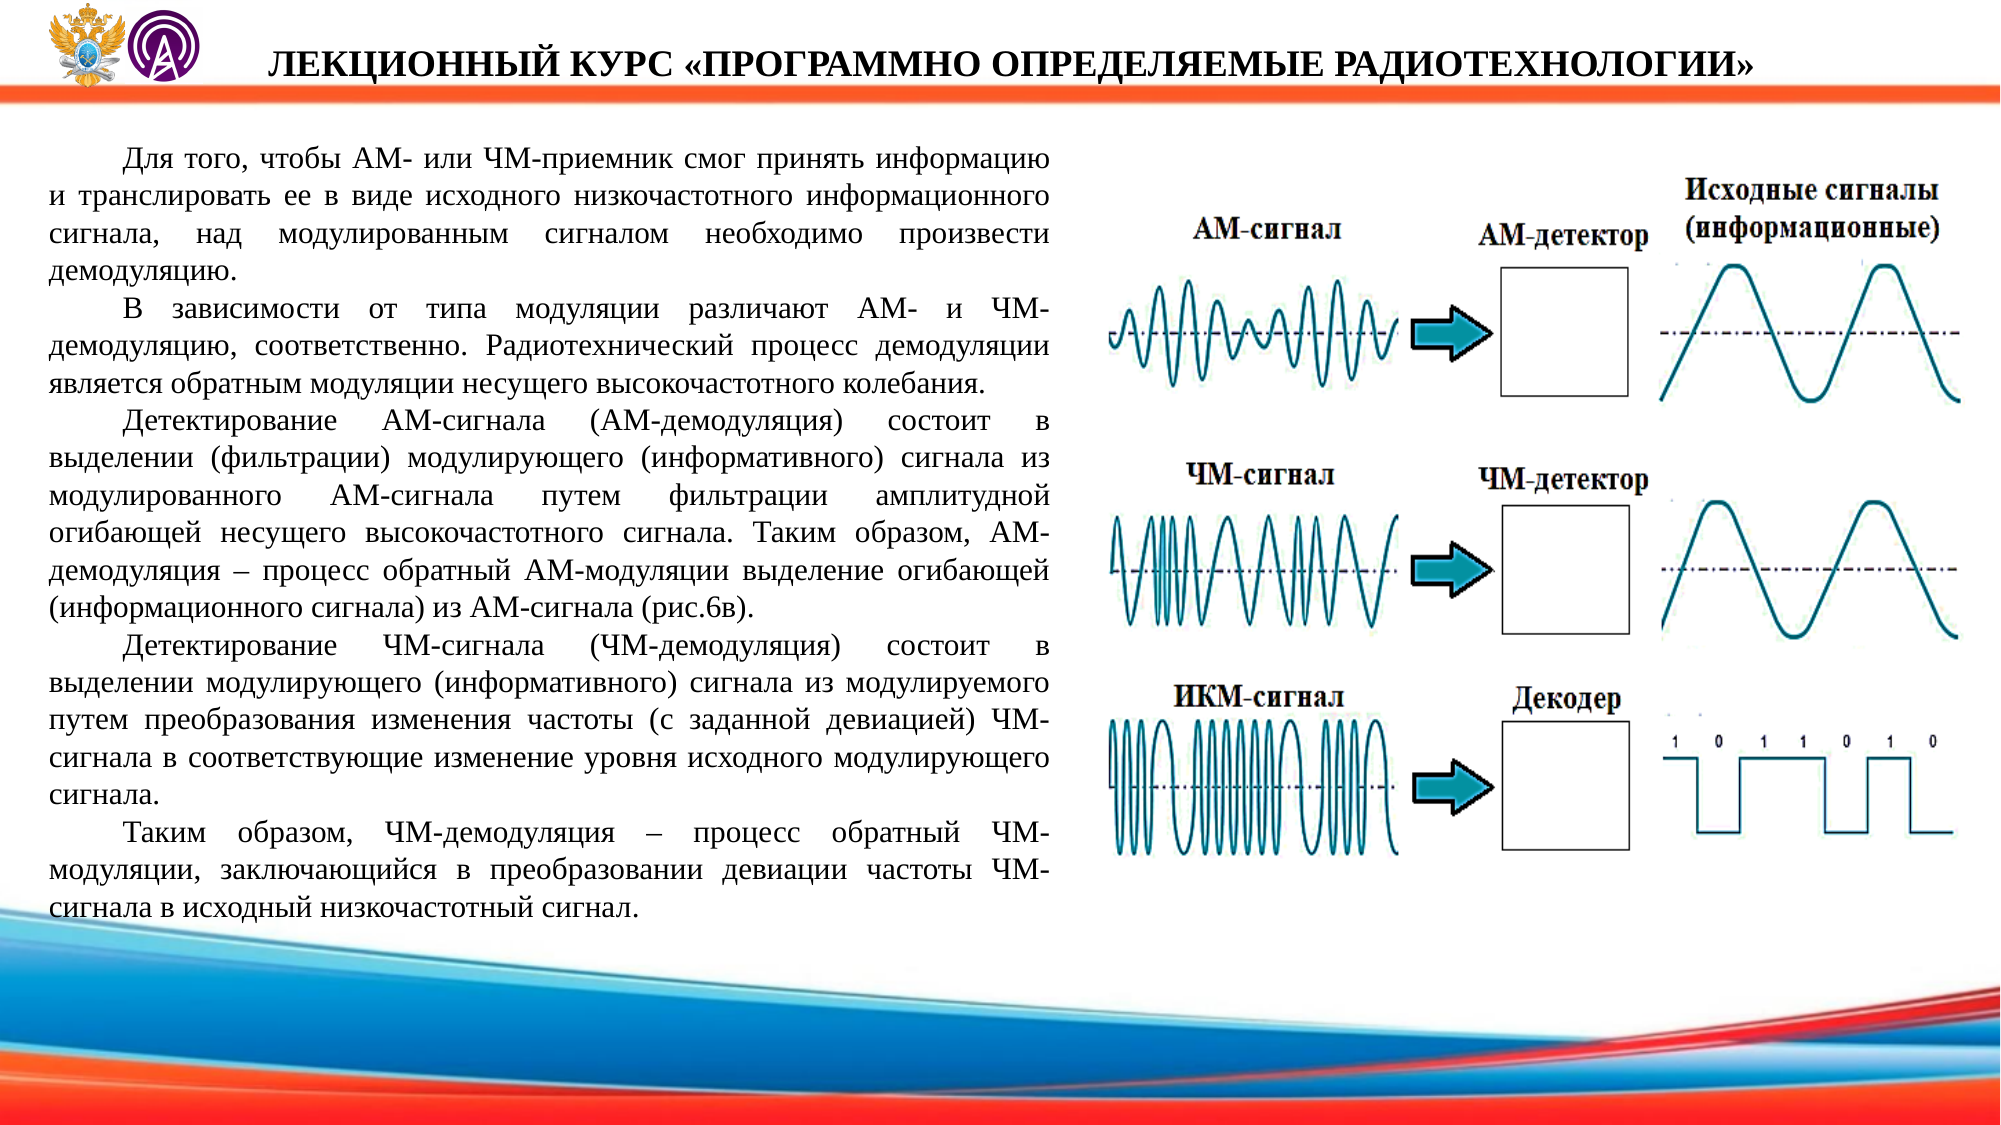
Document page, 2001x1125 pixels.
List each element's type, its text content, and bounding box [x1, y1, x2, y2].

picture [0, 0, 2001, 1125]
text_box Для того, чтобы АМ- или ЧМ-приемник смог принять информацию и транслировать ее в виде исходного низкочастотного информационного сигнала, над модулированным сигналом необходимо произвести демодуляцию. В зависимости от типа модуляции различают АМ- и ЧМ-демодуляцию, соответственно. Радиотехнический процесс демодуляции является обратным модуляции несущего высокочастотного колебания. Детектирование АМ-сигнала (АМ-демодуляция) состоит в выделении (фильтрации) модулирующего (информативного) сигнала из модулированного АМ-сигнала путем фильтрации амплитудной огибающей несущего высокочастотного сигнала. Таким образом, АМ-демодуляция – процесс обратный АМ-модуляции выделение огибающей (информационного сигнала) из АМ-сигнала (рис.6в). Детектирование ЧМ-сигнала (ЧМ-демодуляция) состоит в выделении модулирующего (информативного) сигнала из модулируемого путем преобразования изменения частоты (с заданной девиацией) ЧМ-сигнала в соответствующие изменение уровня исходного модулирующего сигнала. Таким образом, ЧМ-демодуляция – процесс обратный ЧМ-модуляции, заключающийся в преобразовании девиации частоты ЧМ-сигнала в исходный низкочастотный сигнал. [34, 129, 1066, 931]
text_box ЛЕКЦИОННЫЙ КУРС «ПРОГРАММНО ОПРЕДЕЛЯЕМЫЕ РАДИОТЕХНОЛОГИИ» [163, 8, 1788, 91]
